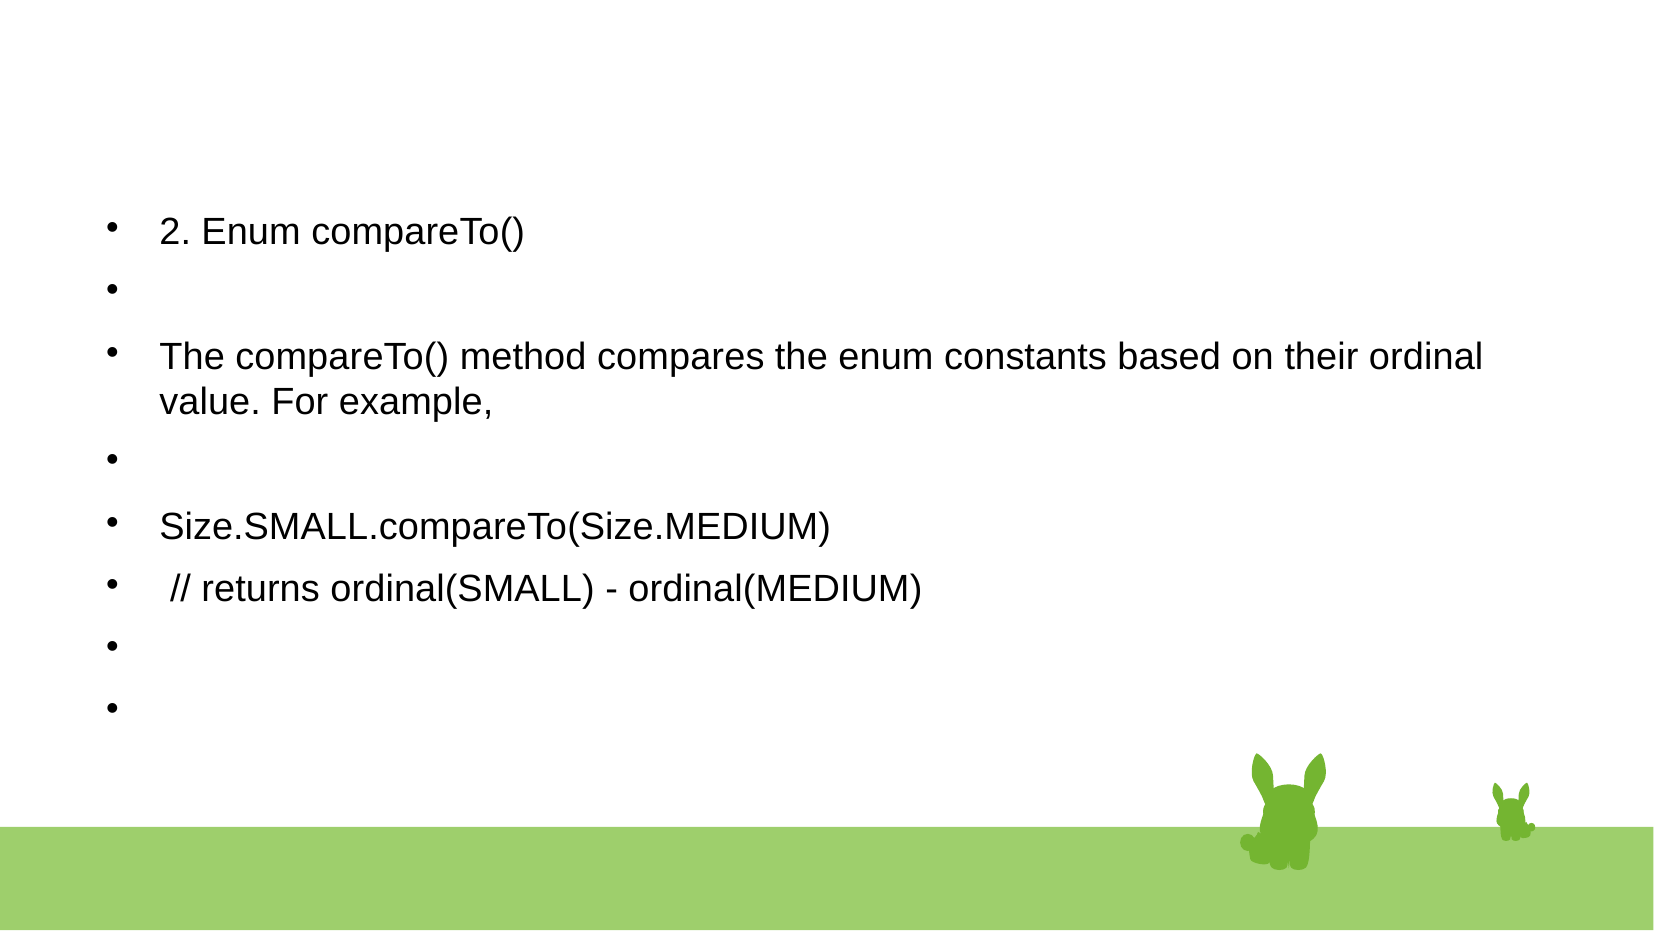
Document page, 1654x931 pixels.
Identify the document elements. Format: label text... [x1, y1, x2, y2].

list 2. Enum compareTo() The compareTo() method compares the enum constants based on their ordinal value. For example, Size.SMALL.compareTo(Size.MEDIUM) // returns ordinal(SMALL) - ordinal(MEDIUM) [88, 206, 1565, 739]
